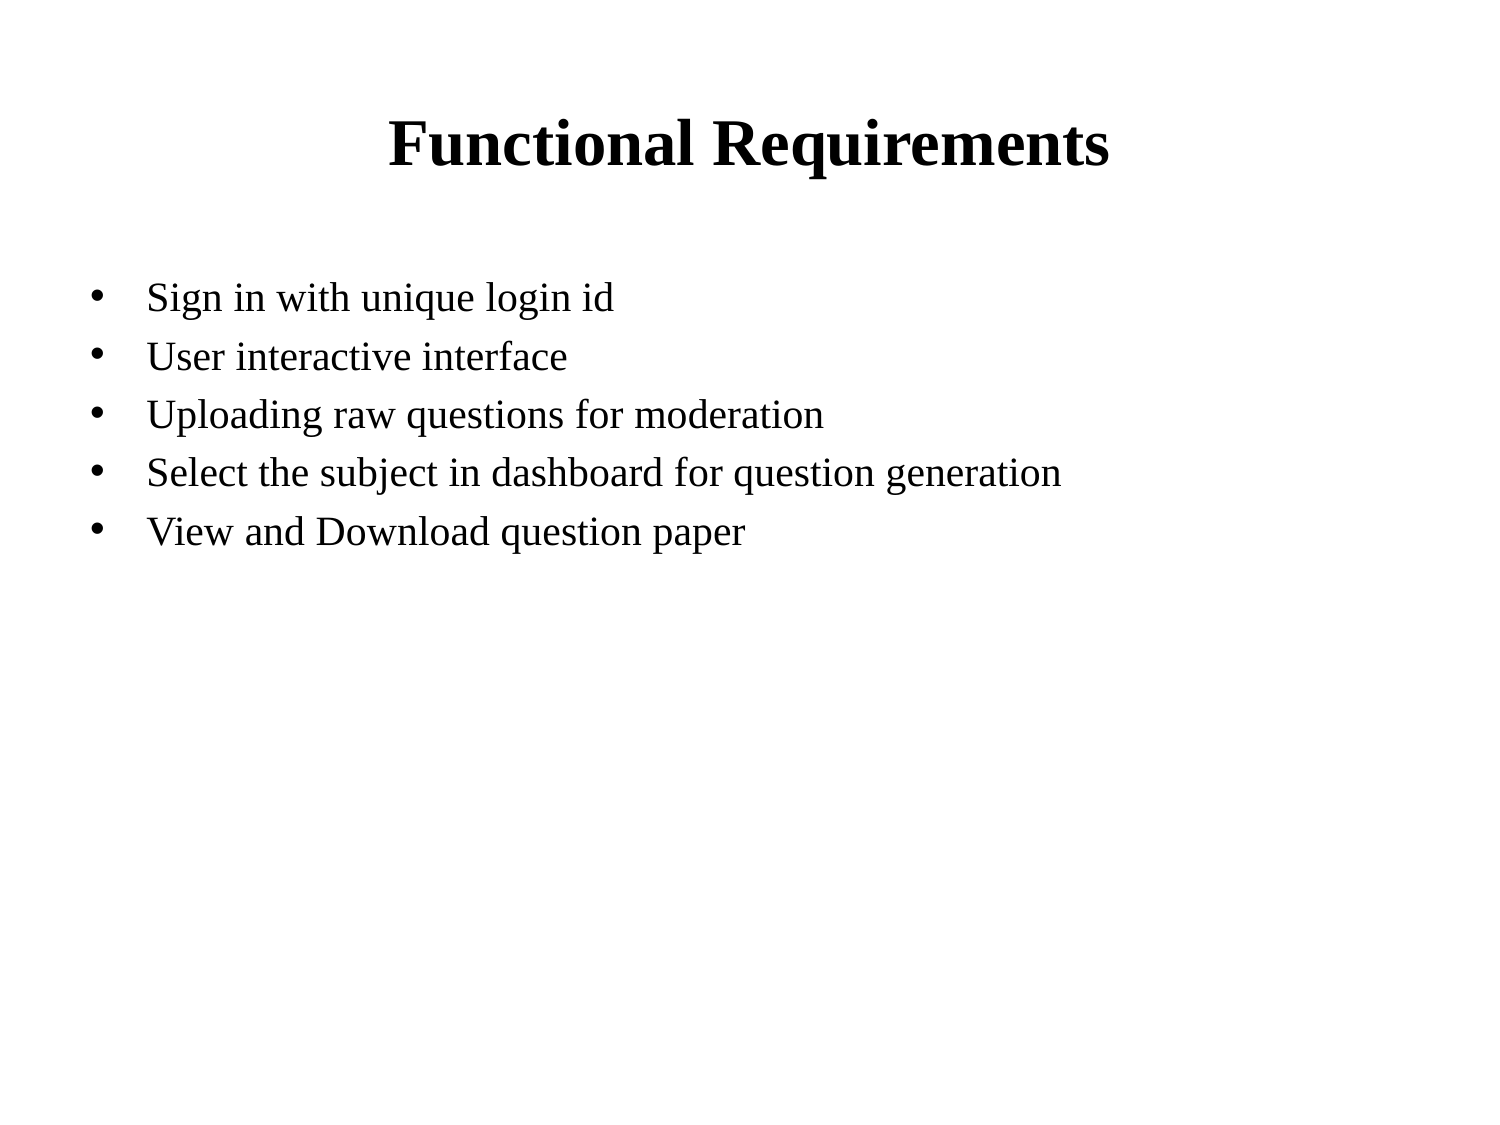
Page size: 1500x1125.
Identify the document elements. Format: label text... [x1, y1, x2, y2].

title Functional Requirements [75, 45, 1425, 233]
list Sign in with unique login id User interactive interface Uploading raw questions for moderation Select the subject in dashboard for question generation View and Download question paper [75, 262, 1425, 1005]
